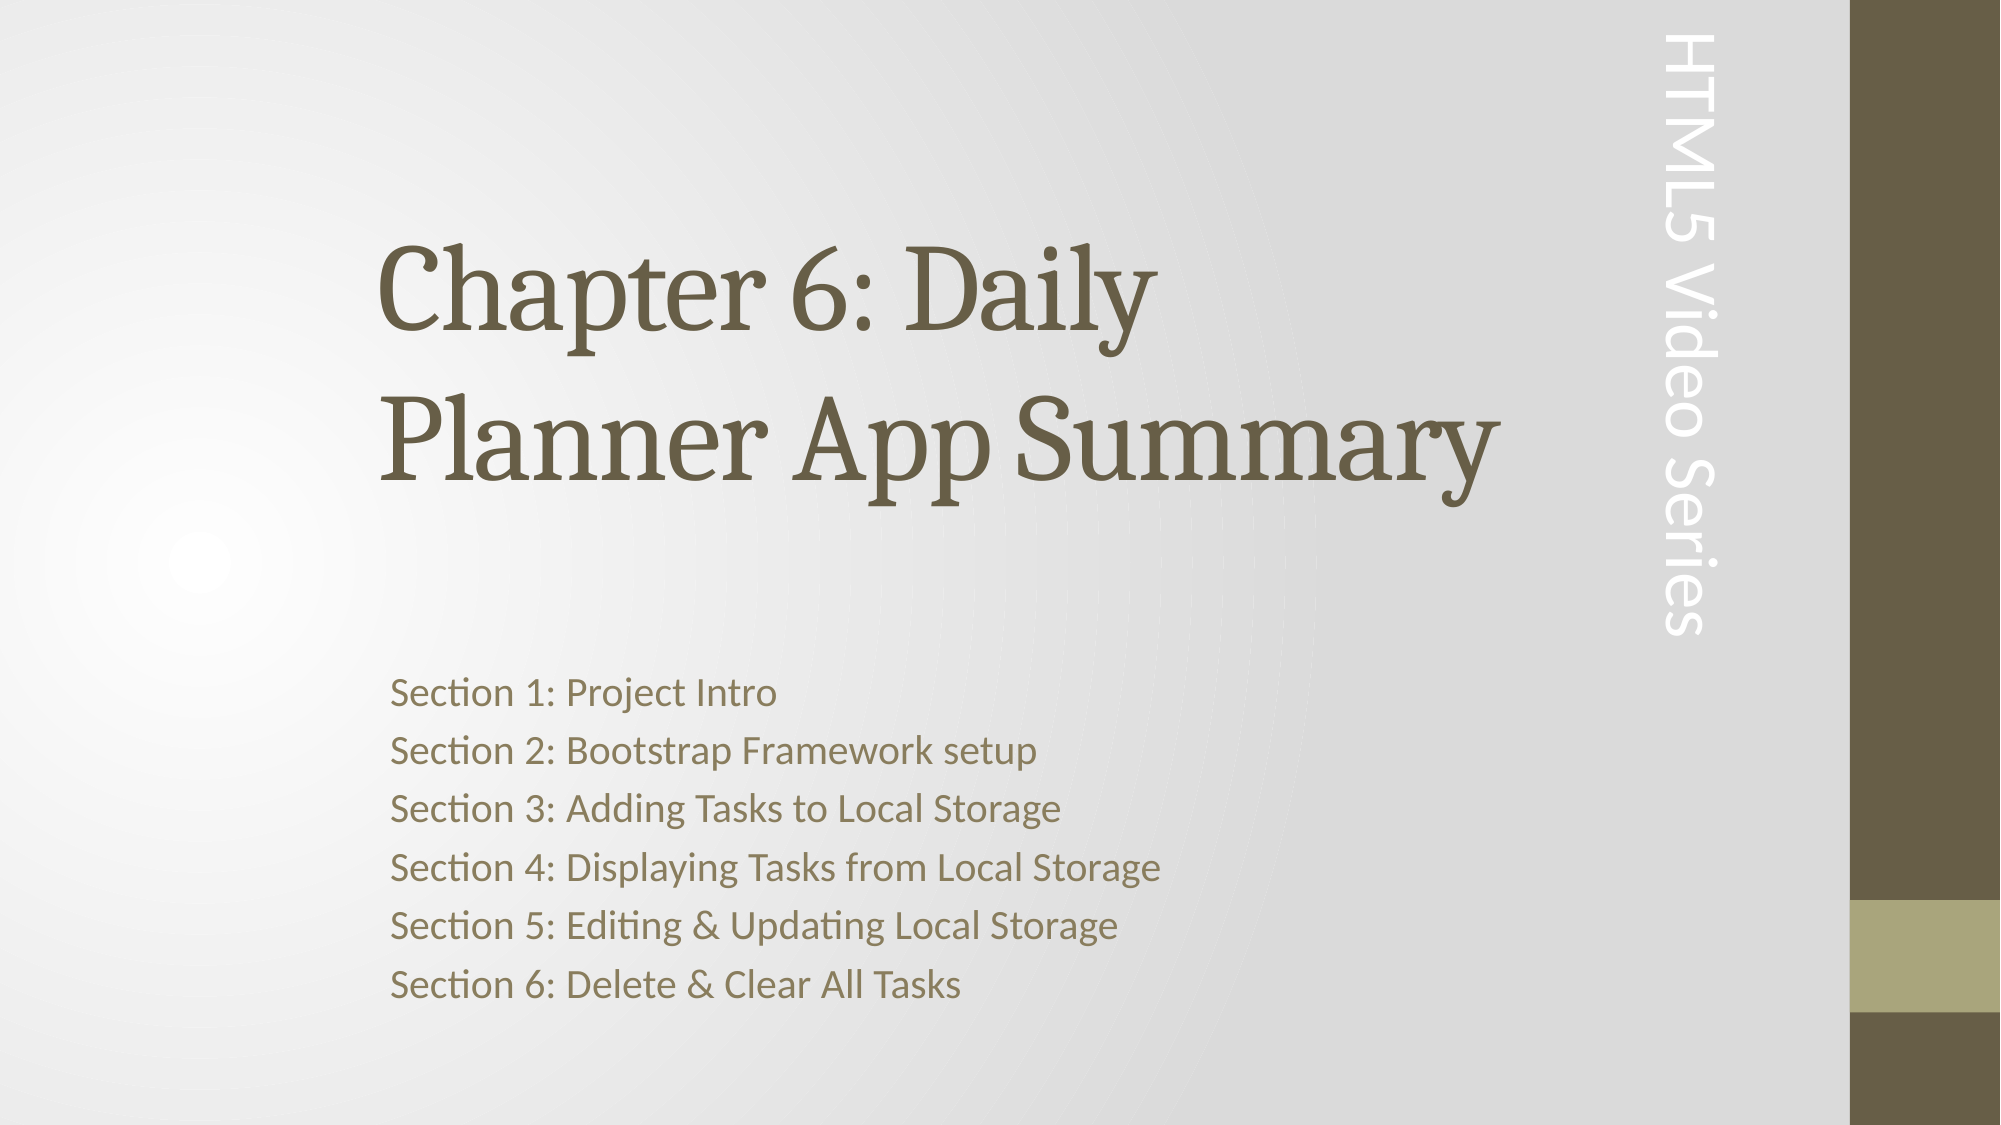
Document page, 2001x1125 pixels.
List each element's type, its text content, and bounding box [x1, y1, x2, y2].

subtitle Section 1: Project Intro Section 2: Bootstrap Framework setup Section 3: Adding Tasks to Local Storage Section 4: Displaying Tasks from Local Storage Section 5: Editing & Updating Local Storage Section 6: Delete & Clear All Tasks [375, 657, 1435, 833]
text_box HTML5 Video Series [1643, 15, 1749, 654]
title Chapter 6: Daily Planner App Summary [362, 312, 1575, 513]
